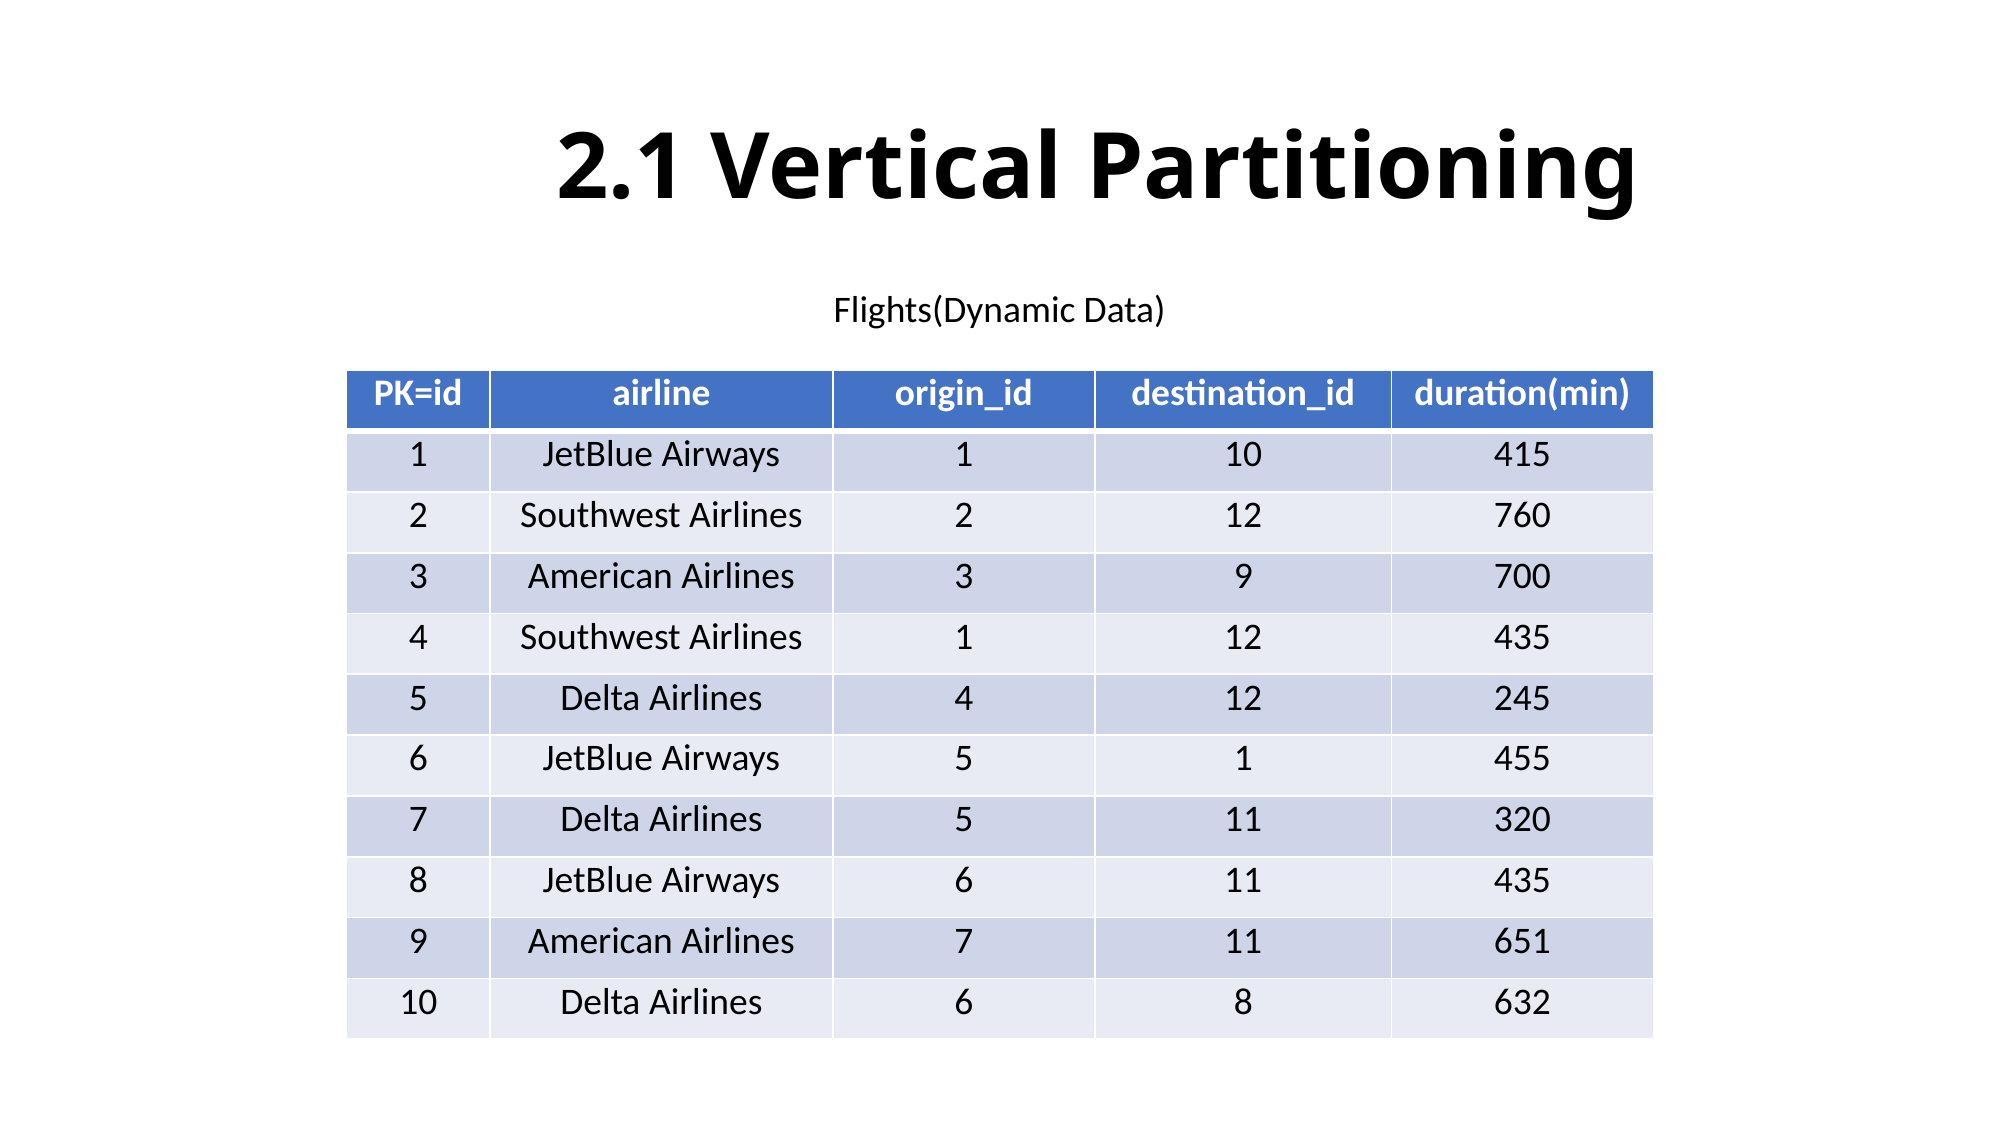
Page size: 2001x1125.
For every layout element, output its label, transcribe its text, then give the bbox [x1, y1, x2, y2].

table_cell 435 [1392, 858, 1653, 917]
table_cell Delta Airlines [491, 797, 832, 856]
table_cell 3 [834, 554, 1094, 613]
table_cell American Airlines [491, 554, 832, 613]
table_cell 11 [1096, 797, 1391, 856]
table_cell 435 [1392, 614, 1653, 673]
table_cell 700 [1392, 554, 1653, 613]
table_cell 11 [1096, 858, 1391, 917]
table_cell 2 [347, 493, 489, 552]
table_cell 1 [834, 614, 1094, 673]
table_header origin_id [834, 371, 1094, 428]
table_cell 632 [1392, 979, 1653, 1038]
table_cell 8 [1096, 979, 1391, 1038]
table_cell Delta Airlines [491, 979, 832, 1038]
title 2.1 Vertical Partitioning [137, 59, 1863, 278]
table_header duration(min) [1392, 371, 1653, 428]
table_cell JetBlue Airways [491, 858, 832, 917]
table_cell American Airlines [491, 918, 832, 978]
table_cell 7 [834, 918, 1094, 978]
text_box Flights(Dynamic Data) [819, 277, 1181, 337]
table_cell 8 [347, 858, 489, 917]
table_cell 455 [1392, 736, 1653, 795]
table_cell 12 [1096, 493, 1391, 552]
table_cell 10 [1096, 434, 1391, 491]
table_cell 1 [347, 434, 489, 491]
table_cell 6 [834, 858, 1094, 917]
table_header PK=id [347, 371, 489, 428]
table_cell 320 [1392, 797, 1653, 856]
table_cell 6 [834, 979, 1094, 1038]
table_cell 4 [347, 614, 489, 673]
table_cell 10 [347, 979, 489, 1038]
table_cell 1 [834, 434, 1094, 491]
table_cell JetBlue Airways [491, 434, 832, 491]
table_cell JetBlue Airways [491, 736, 832, 795]
table_cell 5 [347, 675, 489, 734]
table_cell 4 [834, 675, 1094, 734]
table_header airline [491, 371, 832, 428]
table_cell Southwest Airlines [491, 614, 832, 673]
table_cell Delta Airlines [491, 675, 832, 734]
table_cell 651 [1392, 918, 1653, 978]
table_cell 3 [347, 554, 489, 613]
table_cell Southwest Airlines [491, 493, 832, 552]
table_cell 415 [1392, 434, 1653, 491]
table_cell 1 [1096, 736, 1391, 795]
table_cell 245 [1392, 675, 1653, 734]
table_cell 6 [347, 736, 489, 795]
table_cell 760 [1392, 493, 1653, 552]
table_header destination_id [1096, 371, 1391, 428]
table_cell 5 [834, 736, 1094, 795]
table_cell 7 [347, 797, 489, 856]
table_cell 9 [1096, 554, 1391, 613]
table_cell 9 [347, 918, 489, 978]
table_cell 2 [834, 493, 1094, 552]
table_cell 11 [1096, 918, 1391, 978]
table_cell 12 [1096, 675, 1391, 734]
table_cell 5 [834, 797, 1094, 856]
table_cell 12 [1096, 614, 1391, 673]
